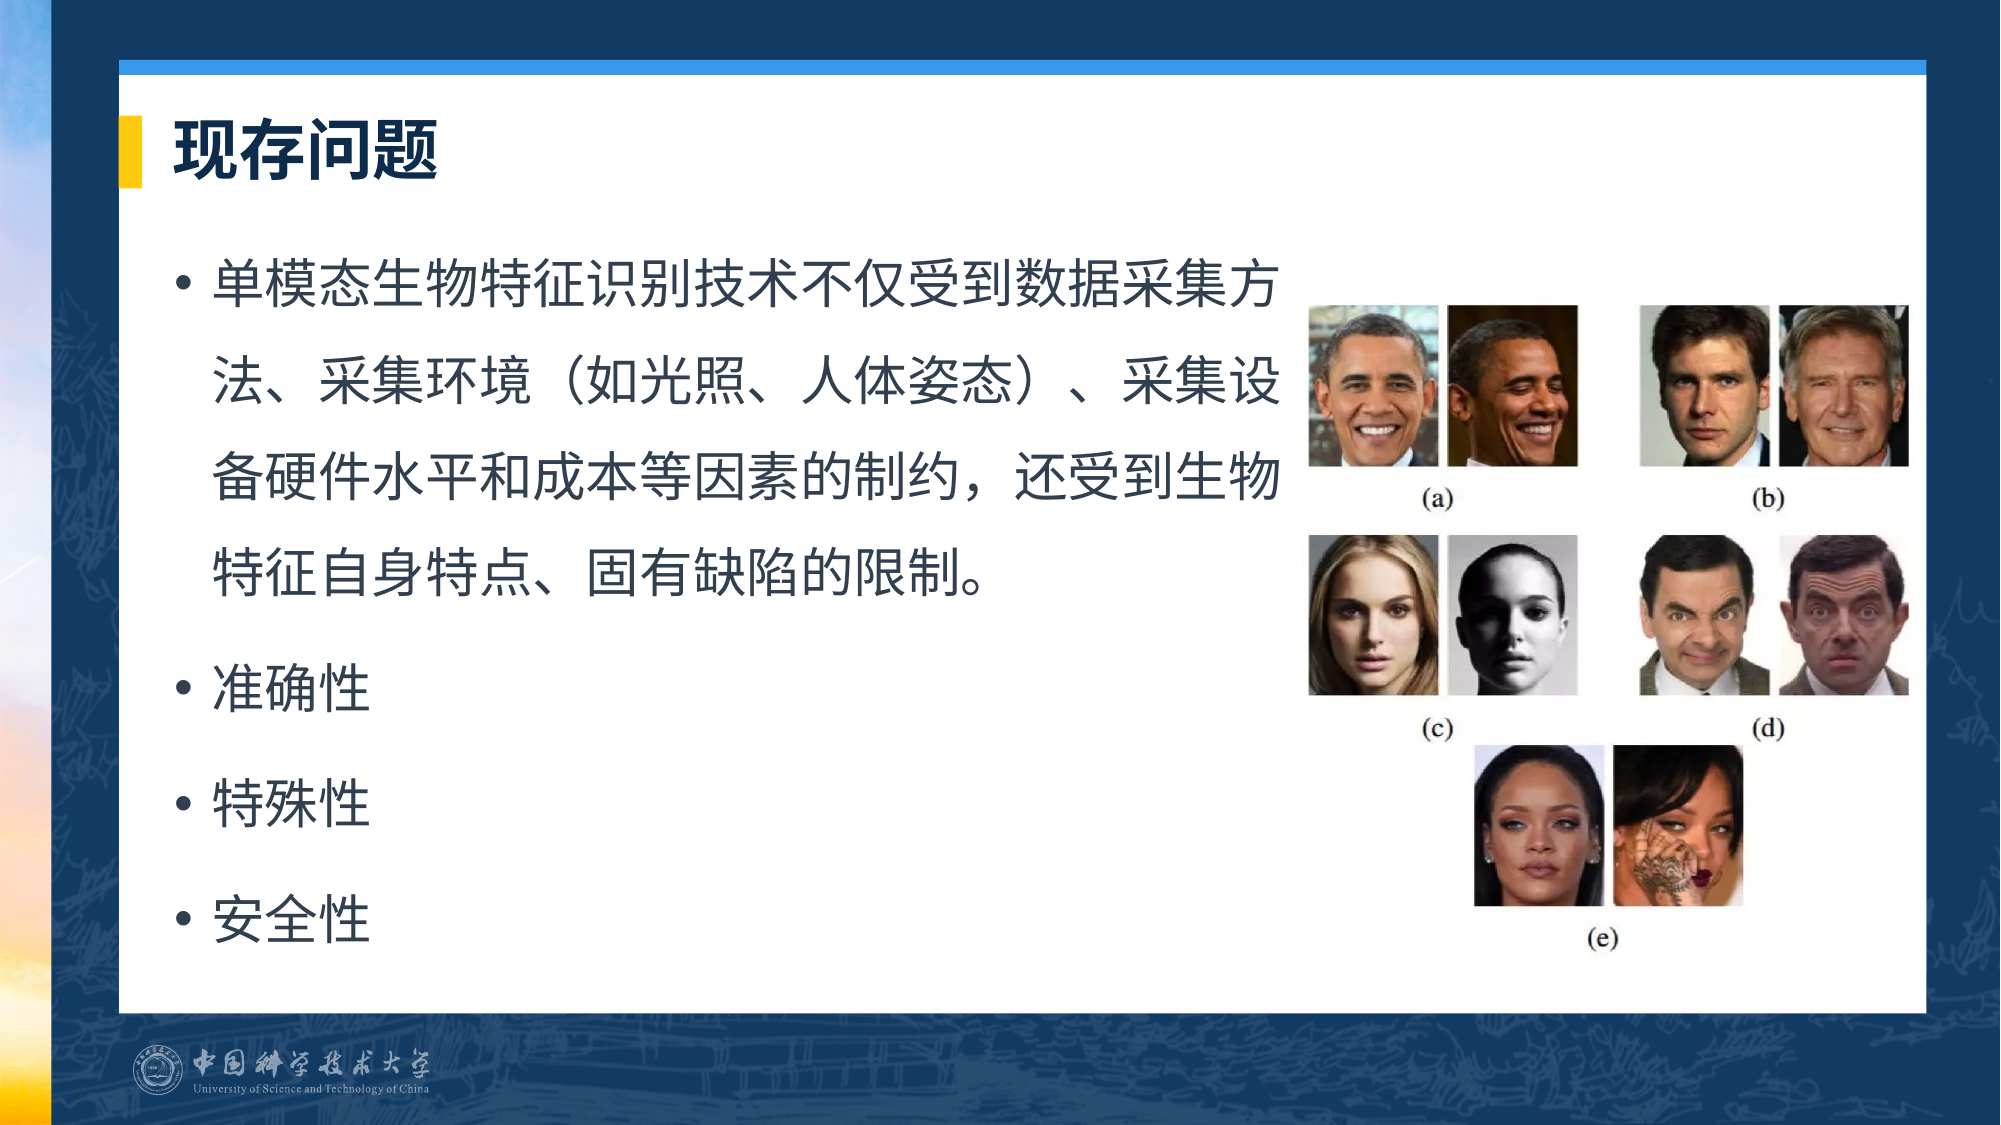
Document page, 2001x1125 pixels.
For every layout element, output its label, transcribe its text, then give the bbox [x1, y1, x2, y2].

title 现存问题 [157, 99, 1890, 207]
list 单模态生物特征识别技术不仅受到数据采集方法、采集环境（如光照、人体姿态）、采集设备硬件水平和成本等因素的制约，还受到生物特征自身特点、固有缺陷的限制。 准确性 特殊性 安全性 [159, 210, 1307, 974]
picture [0, 0, 51, 1125]
picture [1292, 283, 1925, 961]
